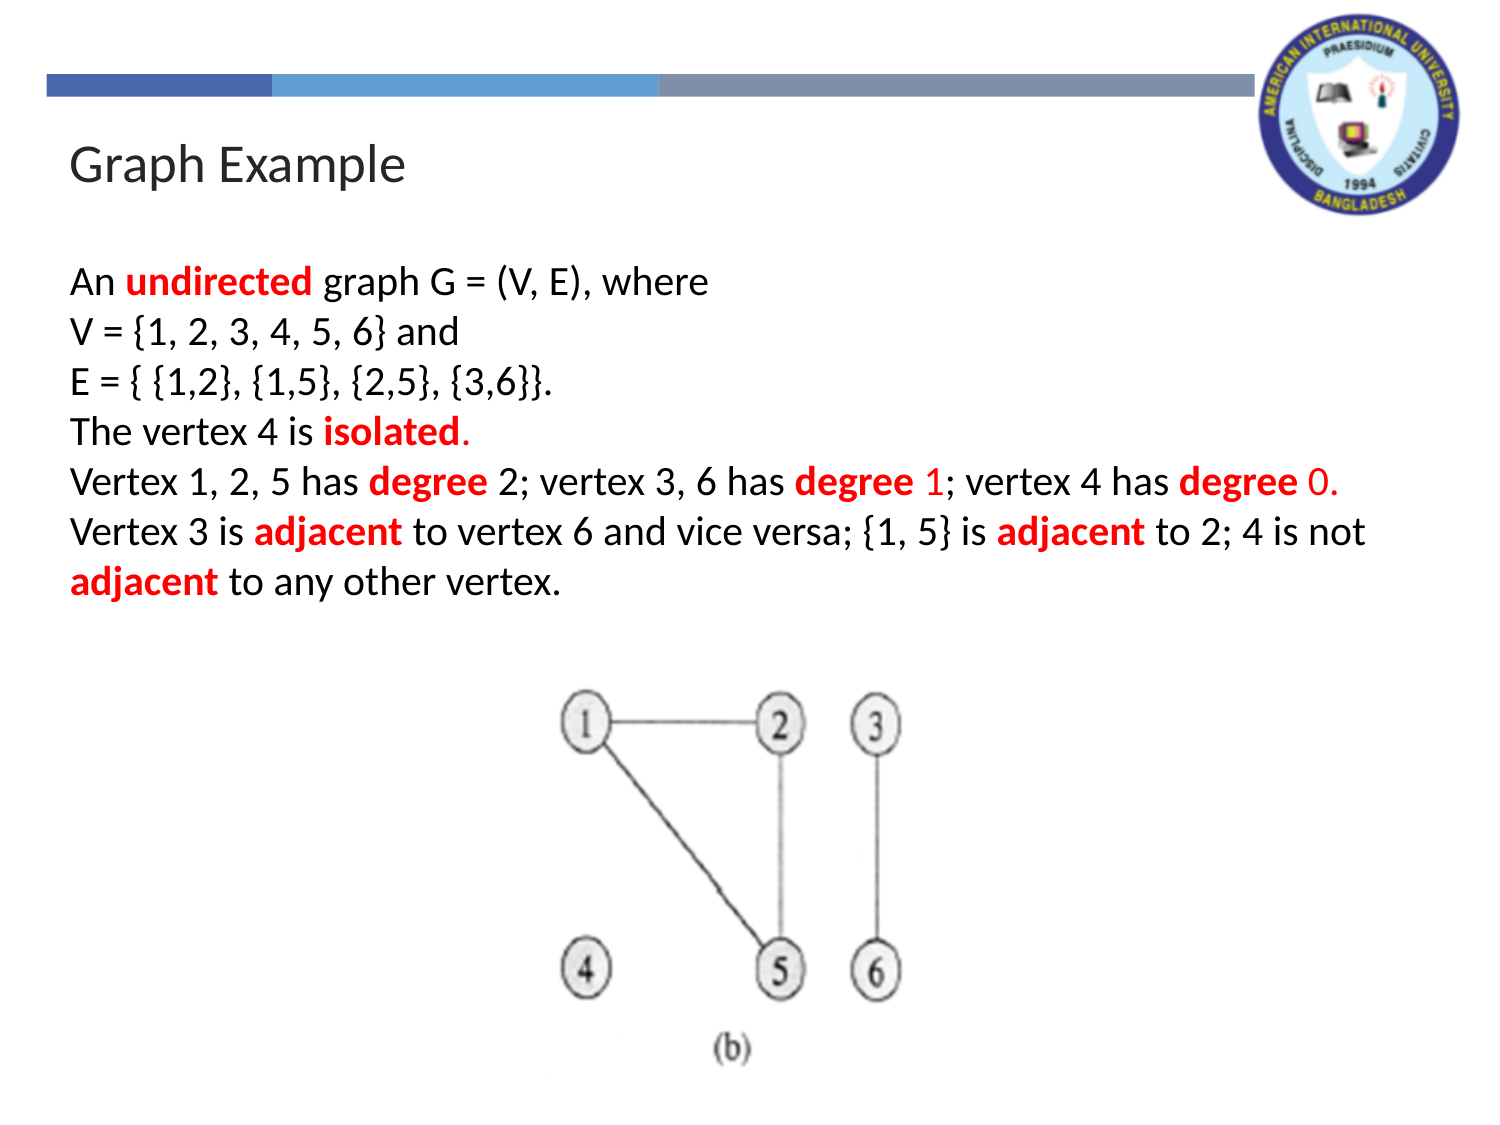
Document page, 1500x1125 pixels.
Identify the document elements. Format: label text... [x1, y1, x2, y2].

picture [540, 614, 921, 1091]
text_box Graph Example [55, 119, 1129, 201]
picture [1254, 9, 1465, 221]
text_box An undirected graph G = (V, E), where V = {1, 2, 3, 4, 5, 6} and E = { {1,2}, {1,5}, {2,5}, {3,6}}. The vertex 4 is isolated. Vertex 1, 2, 5 has degree 2; vertex 3, 6 has degree 1; vertex 4 has degree 0. Vertex 3 is adjacent to vertex 6 and vice versa; {1, 5} is adjacent to 2; 4 is not adjacent to any other vertex. [54, 246, 1407, 612]
